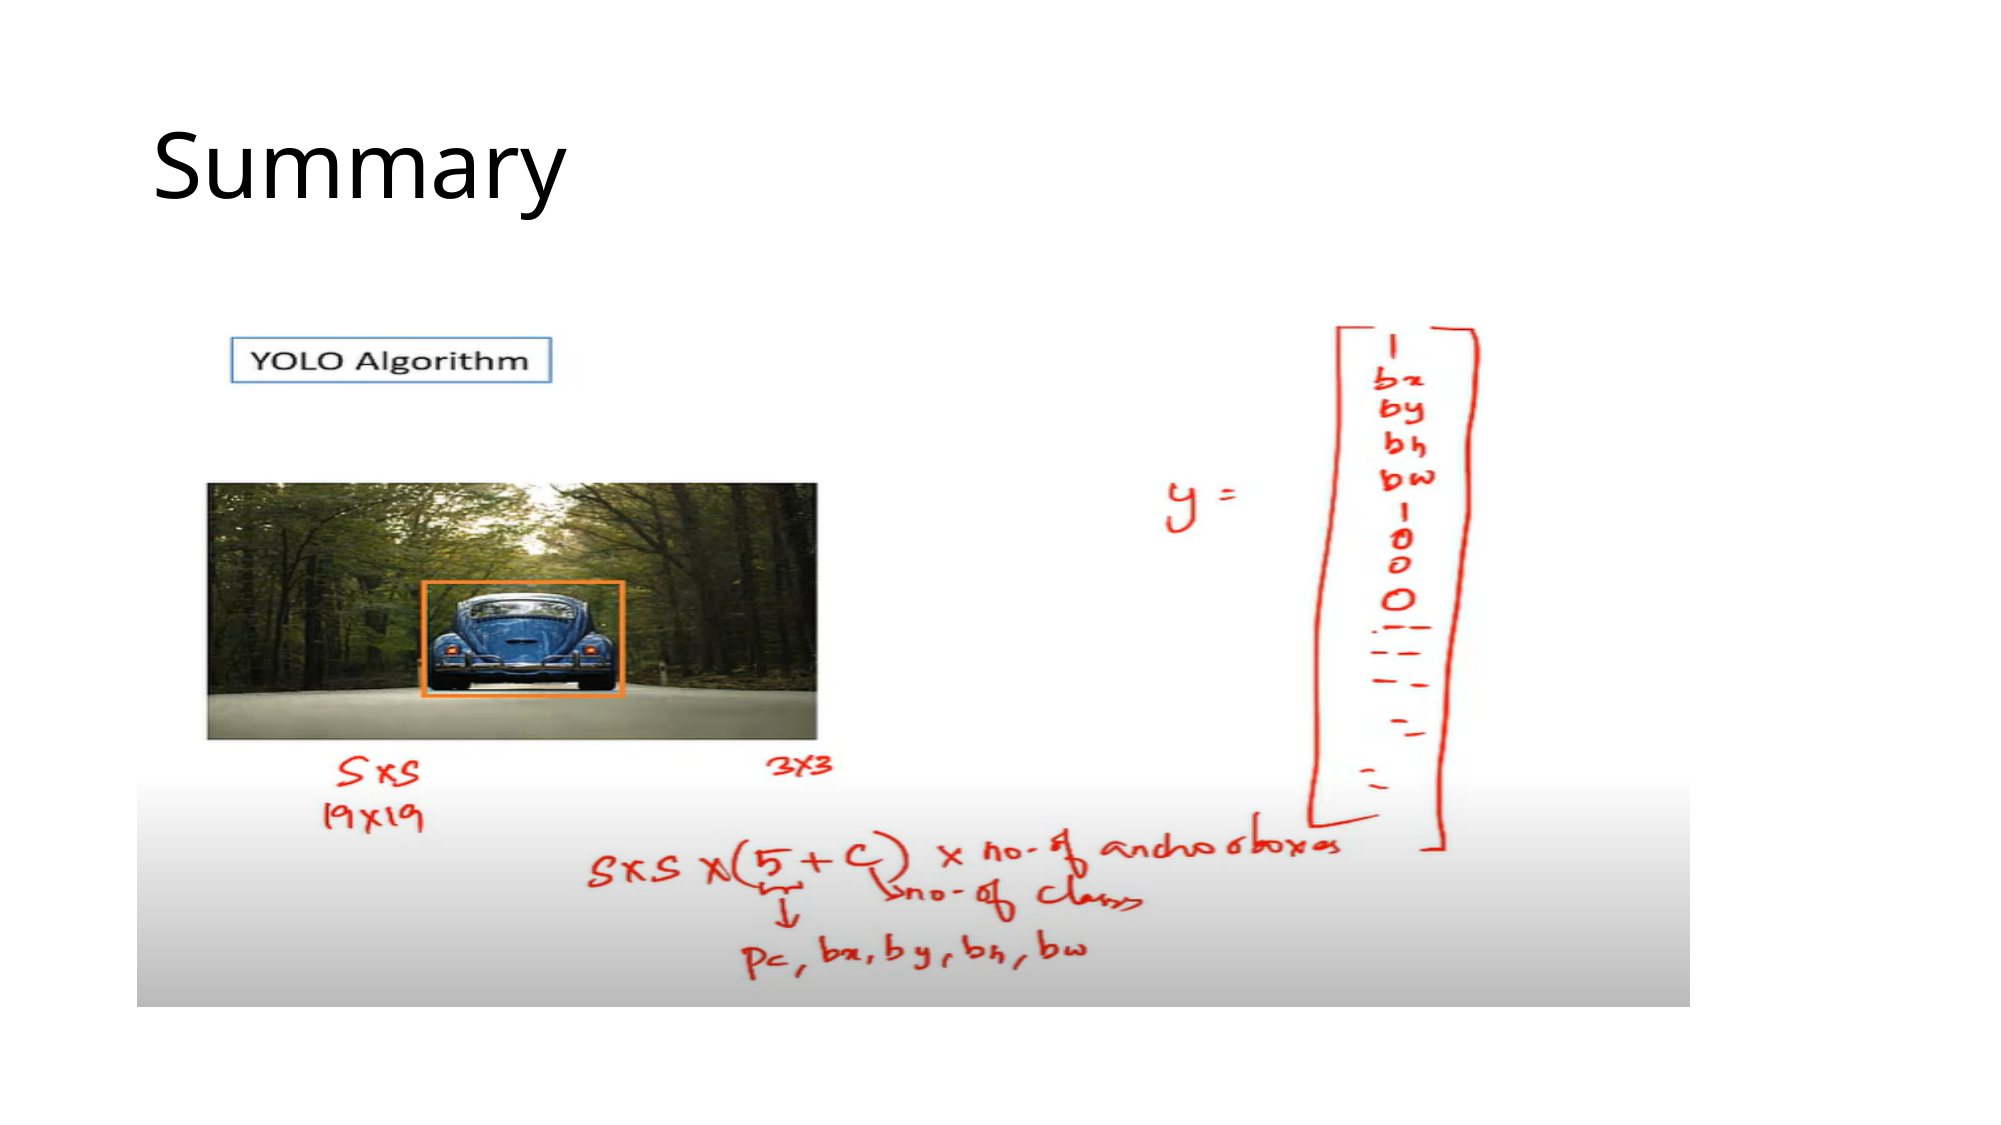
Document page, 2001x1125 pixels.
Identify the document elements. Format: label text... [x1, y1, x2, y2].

title Summary [137, 59, 1863, 278]
picture [137, 299, 1690, 1007]
